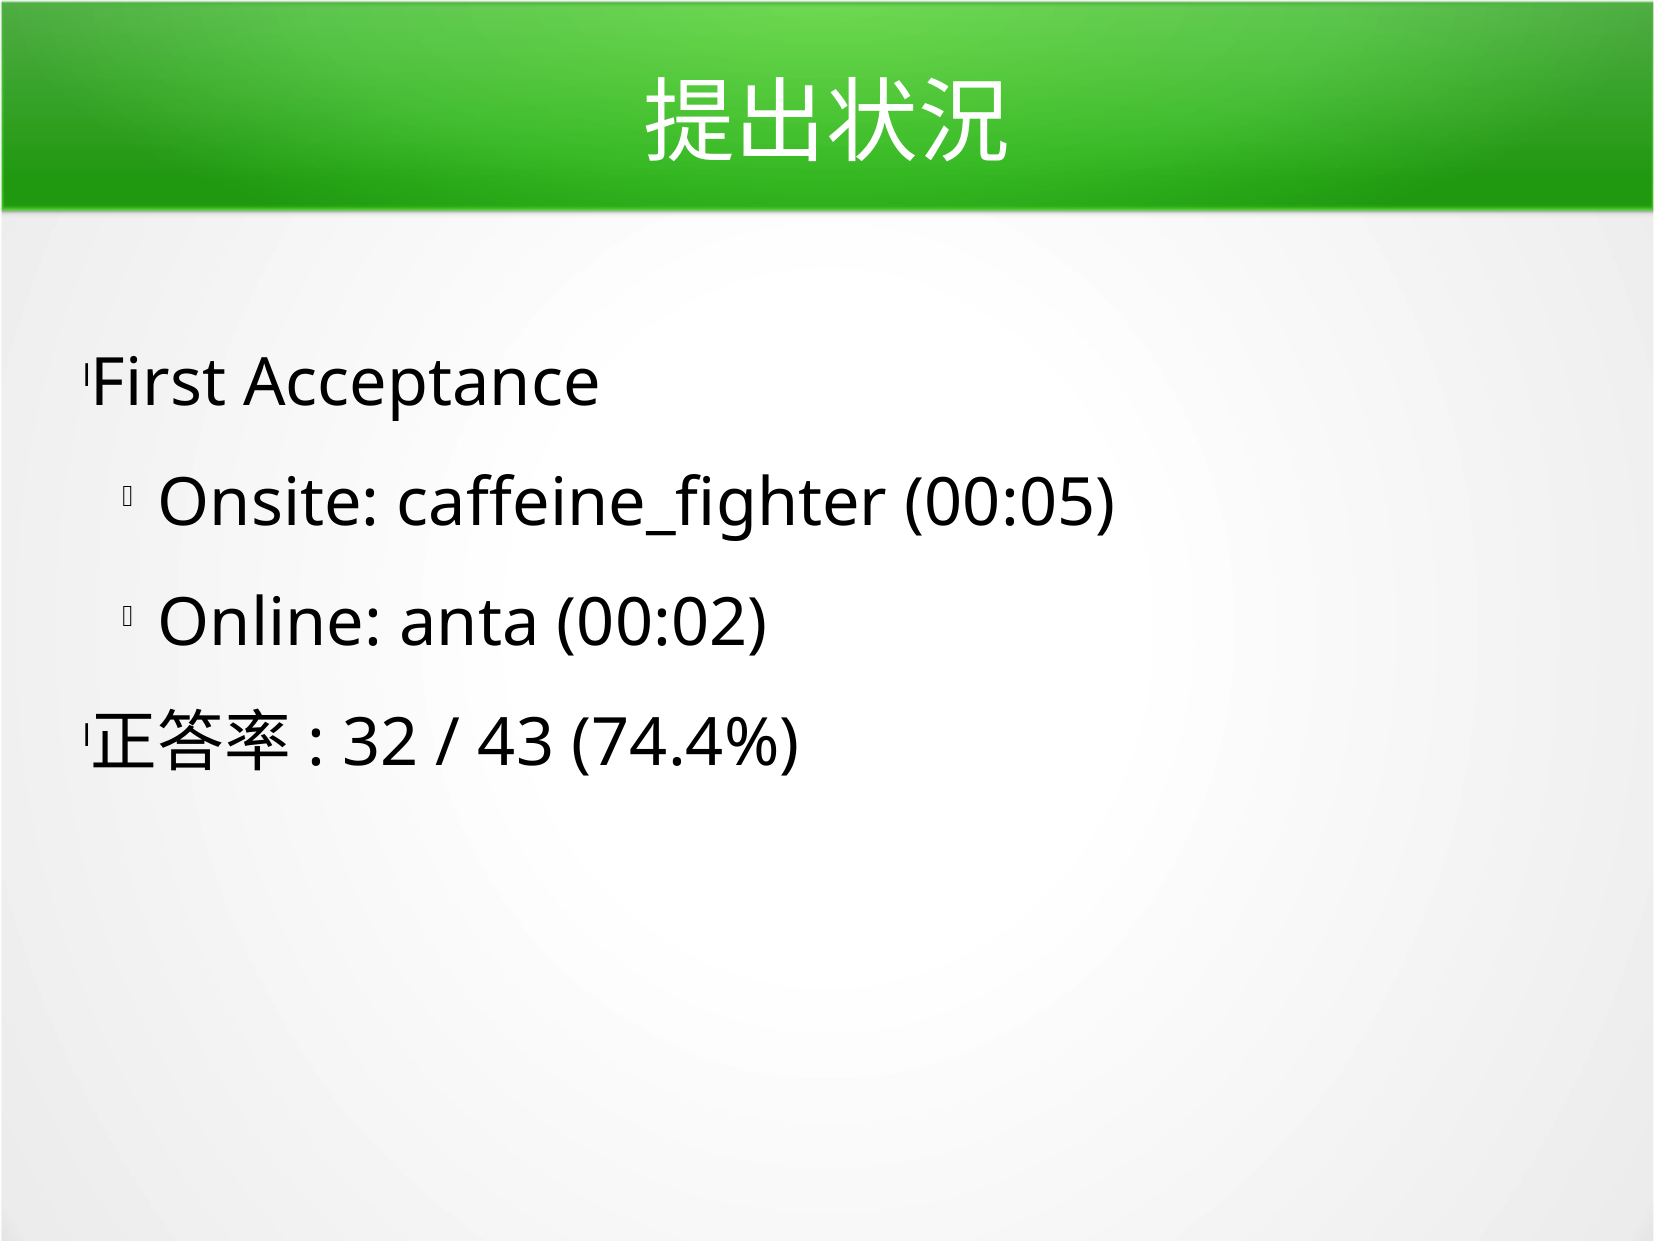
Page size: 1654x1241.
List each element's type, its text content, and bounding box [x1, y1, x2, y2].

picture [0, 0, 1654, 1241]
text_box 提出状況 [82, 47, 1571, 189]
text_box First Acceptance Onsite: caffeine_fighter (00:05) Online: anta (00:02) 正答率: 32 / 43 (74.4%) [82, 299, 1571, 1019]
